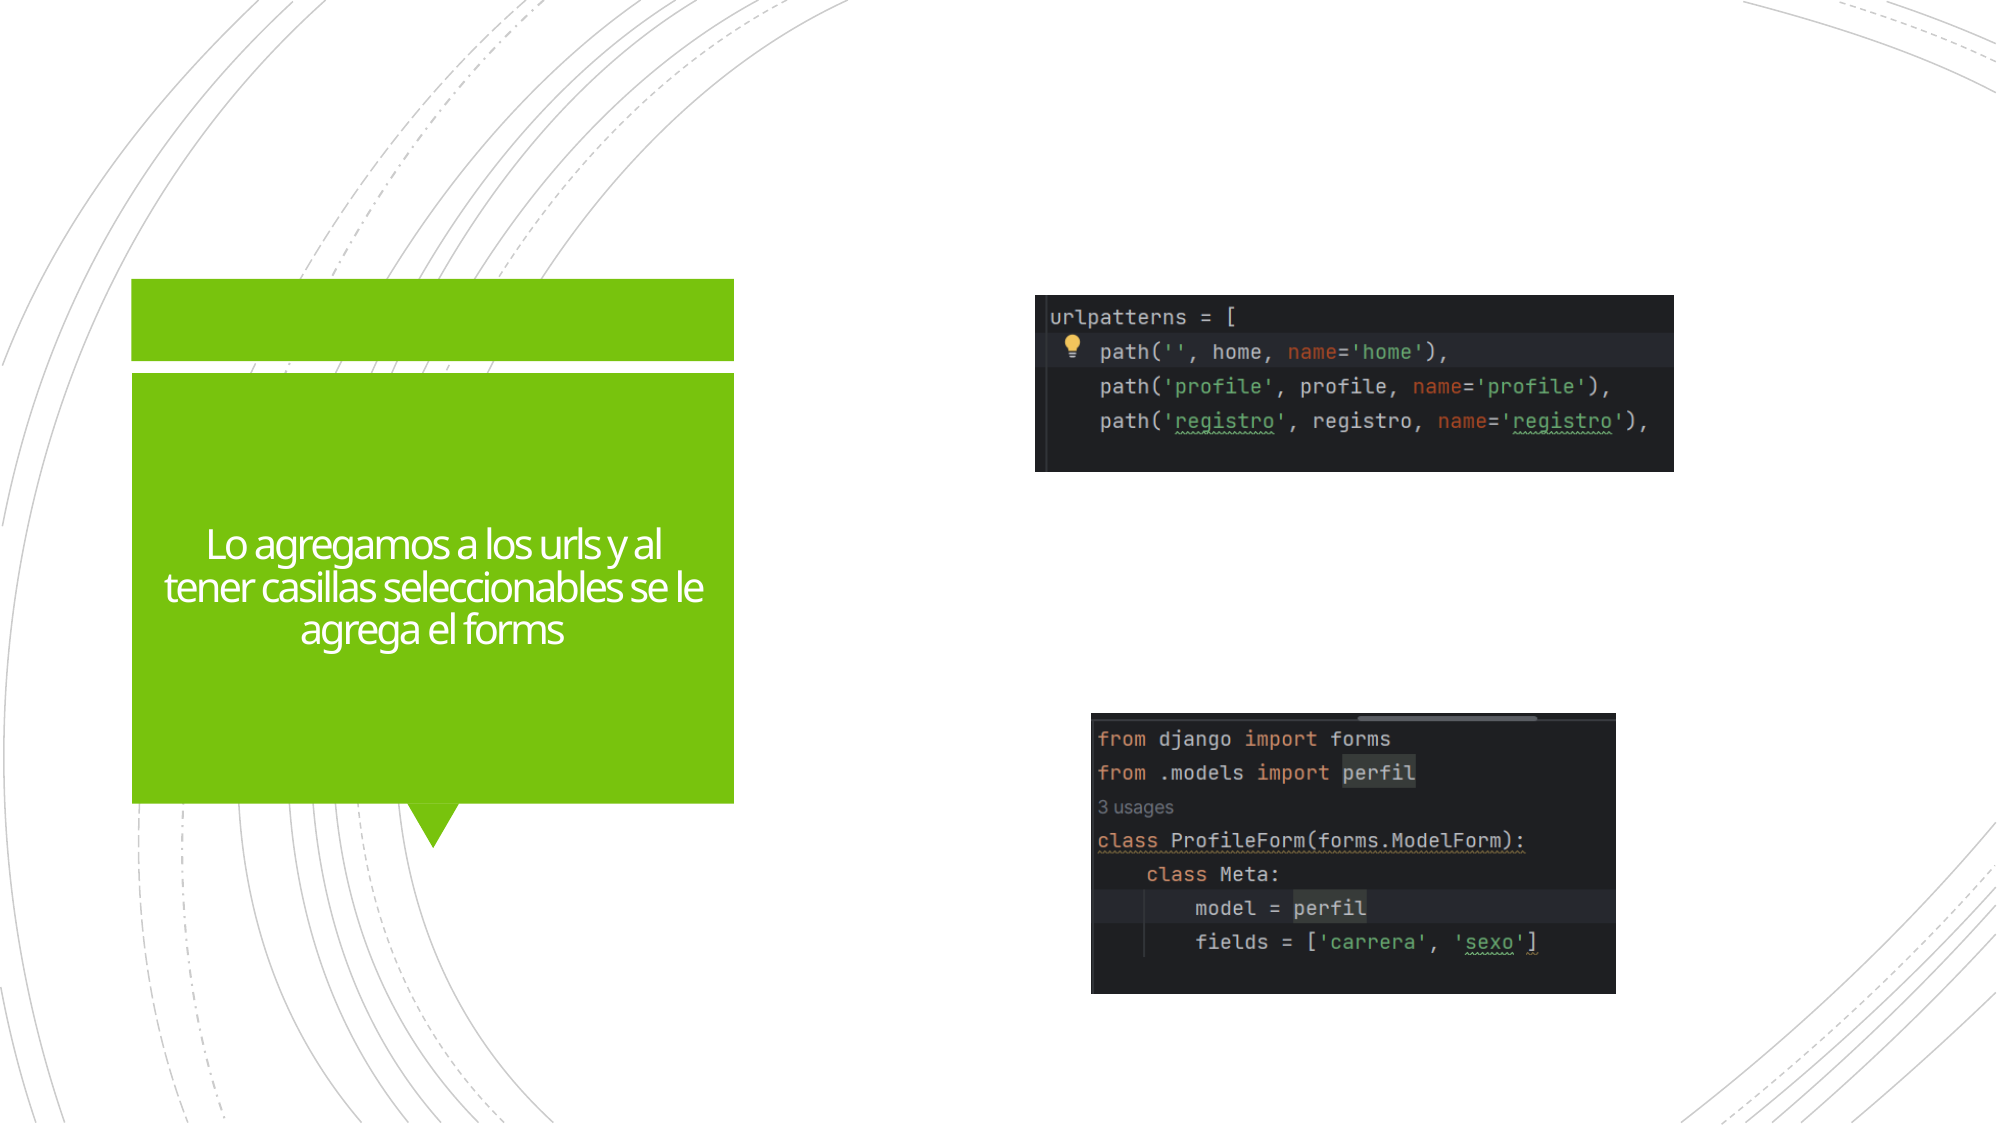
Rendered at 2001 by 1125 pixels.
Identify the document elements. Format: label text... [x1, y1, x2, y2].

title Lo agregamos a los urls y al tener casillas seleccionables se le agrega el forms [145, 387, 721, 792]
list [1035, 295, 1675, 472]
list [1090, 713, 1616, 994]
